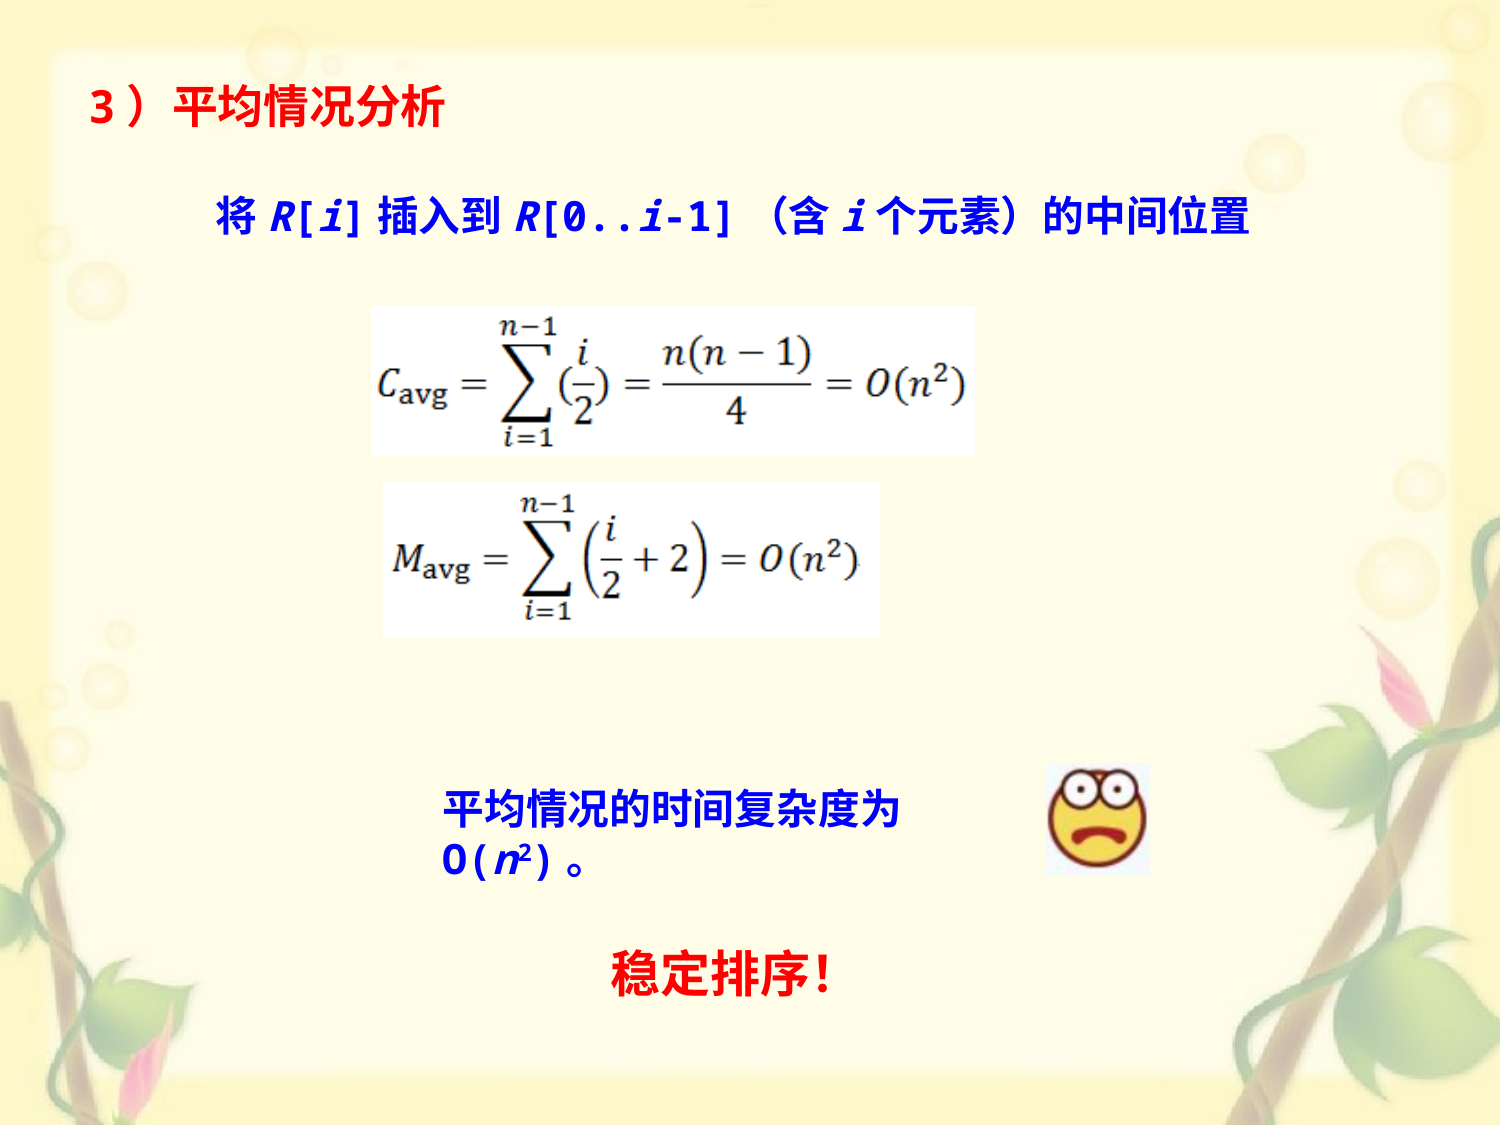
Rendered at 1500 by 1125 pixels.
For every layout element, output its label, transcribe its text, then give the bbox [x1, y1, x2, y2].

picture [1045, 763, 1151, 875]
picture [371, 306, 975, 456]
text_box 稳定排序！ [360, 946, 1111, 1010]
picture [383, 482, 881, 638]
text_box 平均情况的时间复杂度为O(n2)。 [427, 775, 1073, 890]
text_box 3）平均情况分析 [73, 70, 487, 140]
text_box 将R[i]插入到R[0..i-1]（含i个元素）的中间位置 [200, 182, 1300, 248]
